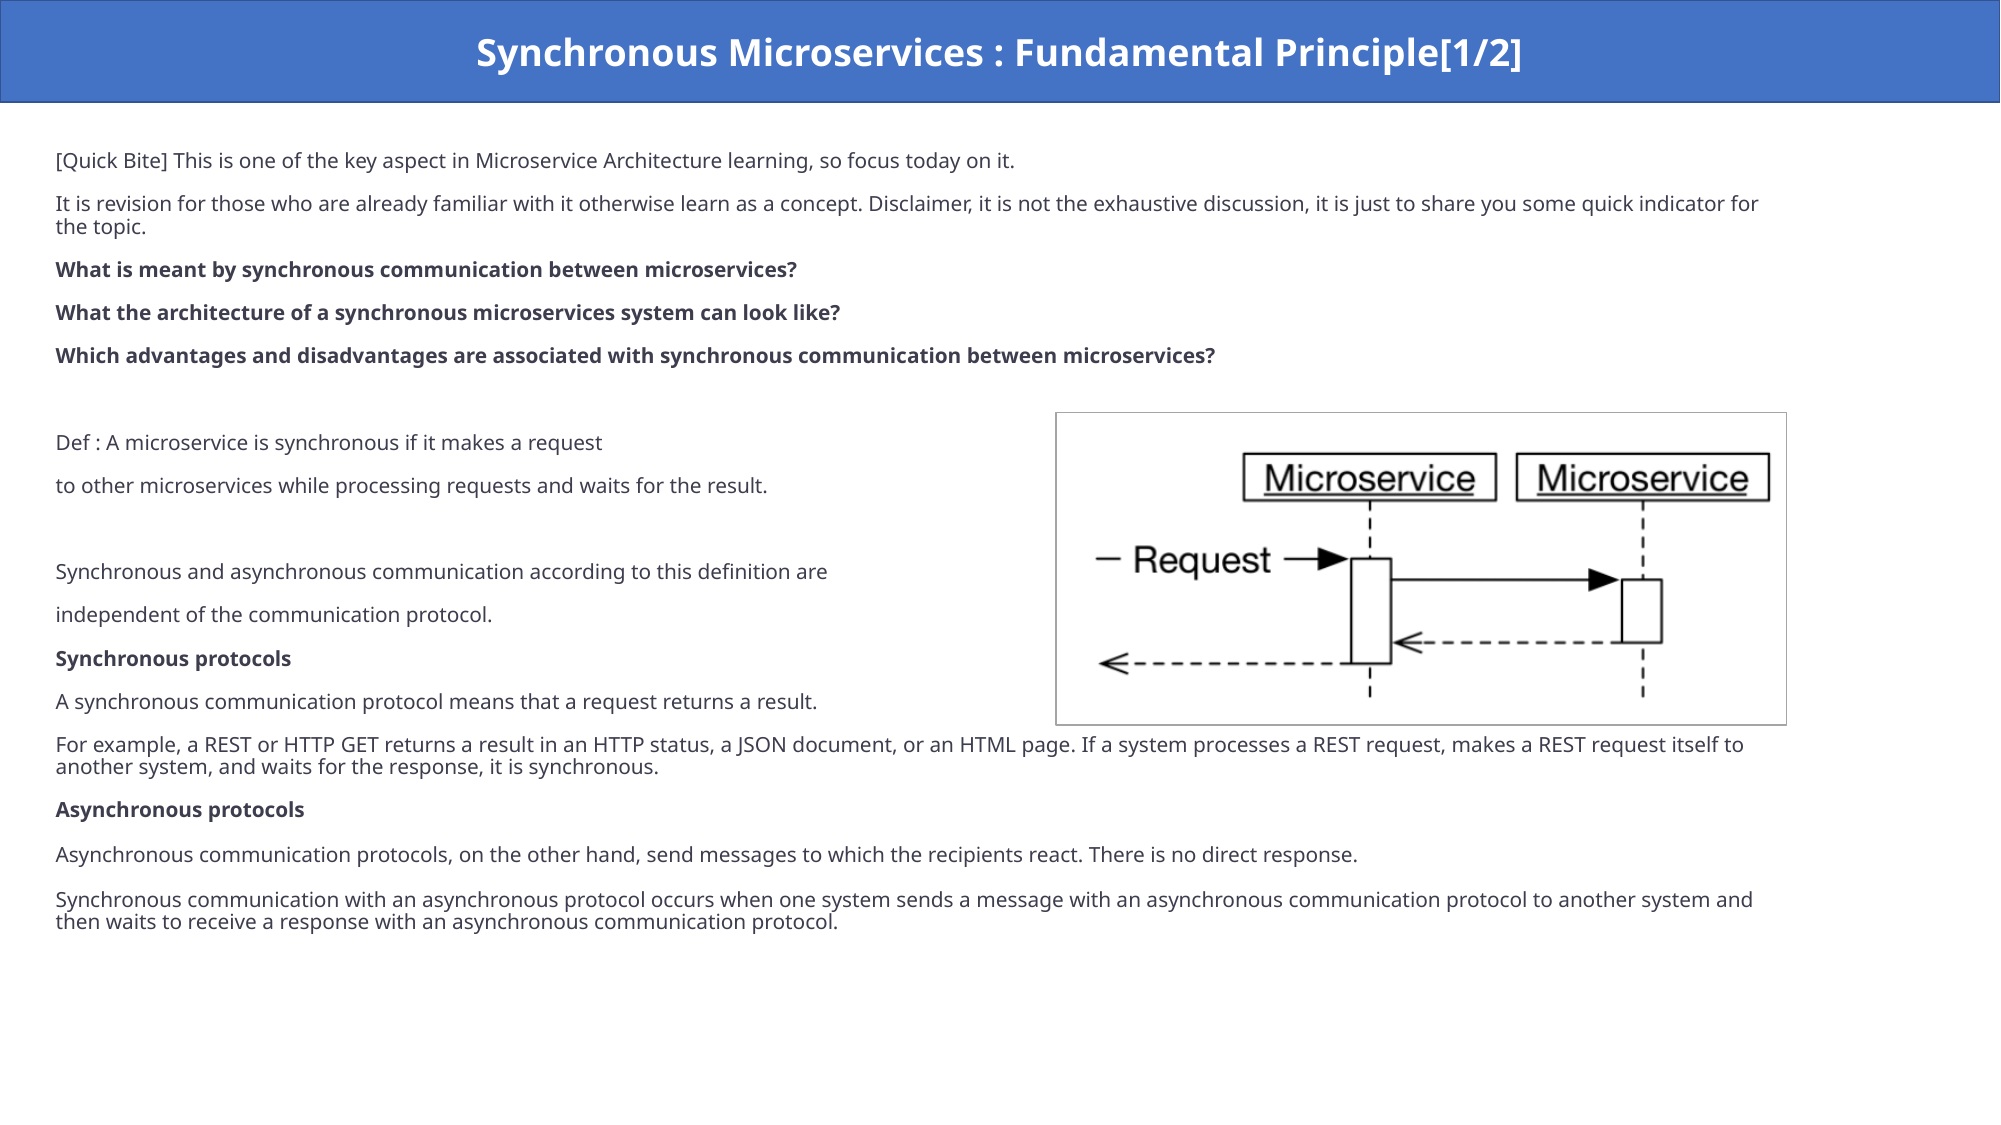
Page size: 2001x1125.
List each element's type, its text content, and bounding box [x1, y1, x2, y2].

text_box Synchronous Microservices : Fundamental Principle[1/2] [0, 0, 2000, 103]
picture [1063, 419, 1787, 706]
list [Quick Bite] This is one of the key aspect in Microservice Architecture learning, so focus today on it. It is revision for those who are already familiar with it otherwise learn as a concept. Disclaimer, it is not the exhaustive discussion, it is just to share you some quick indicator for the topic. What is meant by synchronous communication between microservices? What the architecture of a synchronous microservices system can look like? Which advantages and disadvantages are associated with synchronous communication between microservices? Def : A microservice is synchronous if it makes a request to other microservices while processing requests and waits for the result. Synchronous and asynchronous communication according to this definition are independent of the communication protocol. Synchronous protocols A synchronous communication protocol means that a request returns a result. For example, a REST or HTTP GET returns a result in an HTTP status, a JSON document, or an HTML page. If a system processes a REST request, makes a REST request itself to another system, and waits for the response, it is synchronous. Asynchronous protocols Asynchronous communication protocols, on the other hand, send messages to which the recipients react. There is no direct response. Synchronous communication with an asynchronous protocol occurs when one system sends a message with an asynchronous communication protocol to another system and then waits to receive a response with an asynchronous communication protocol. [40, 143, 1787, 1087]
text_box [1056, 412, 1787, 725]
